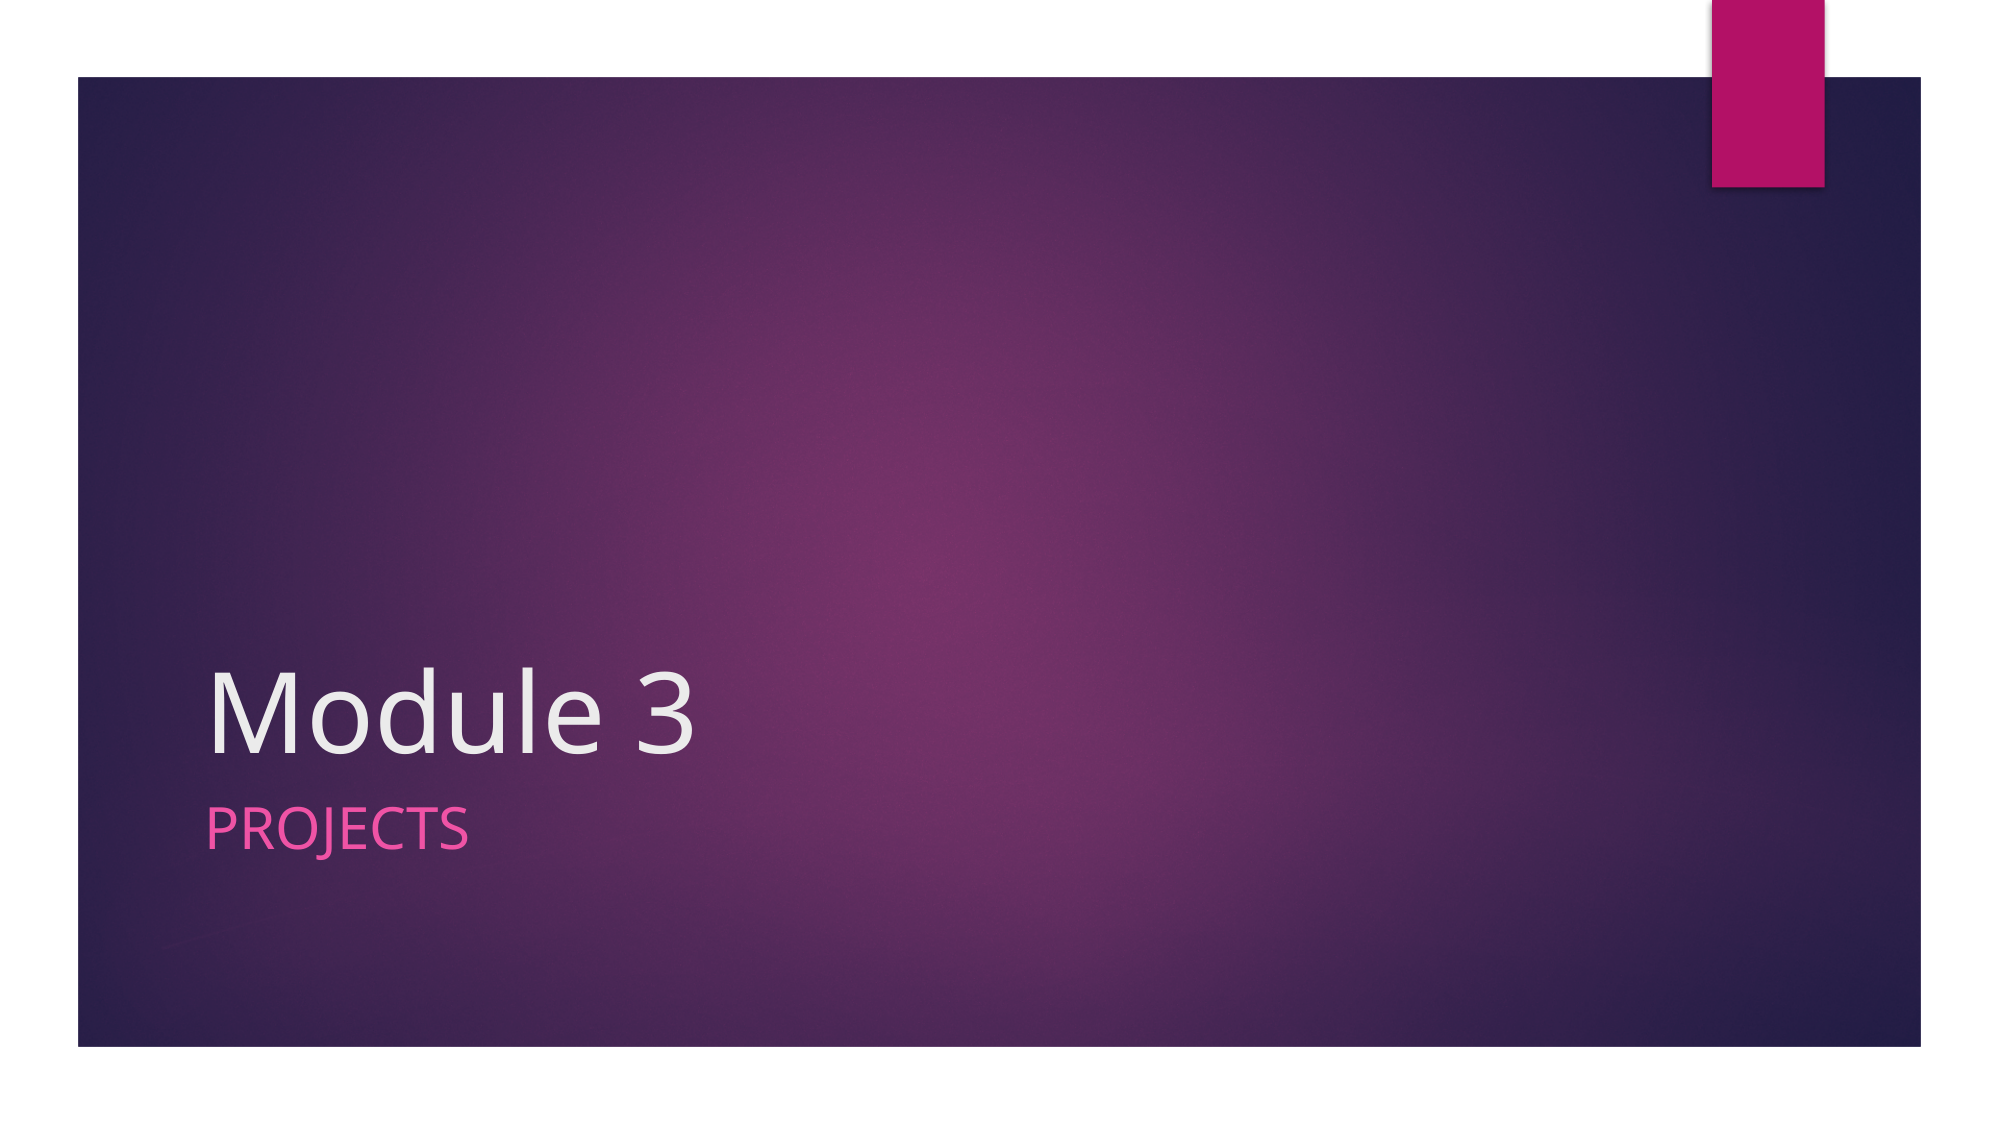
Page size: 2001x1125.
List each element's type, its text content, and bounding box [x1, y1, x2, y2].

subtitle Projects [189, 783, 1638, 925]
title Module 3 [189, 344, 1638, 783]
